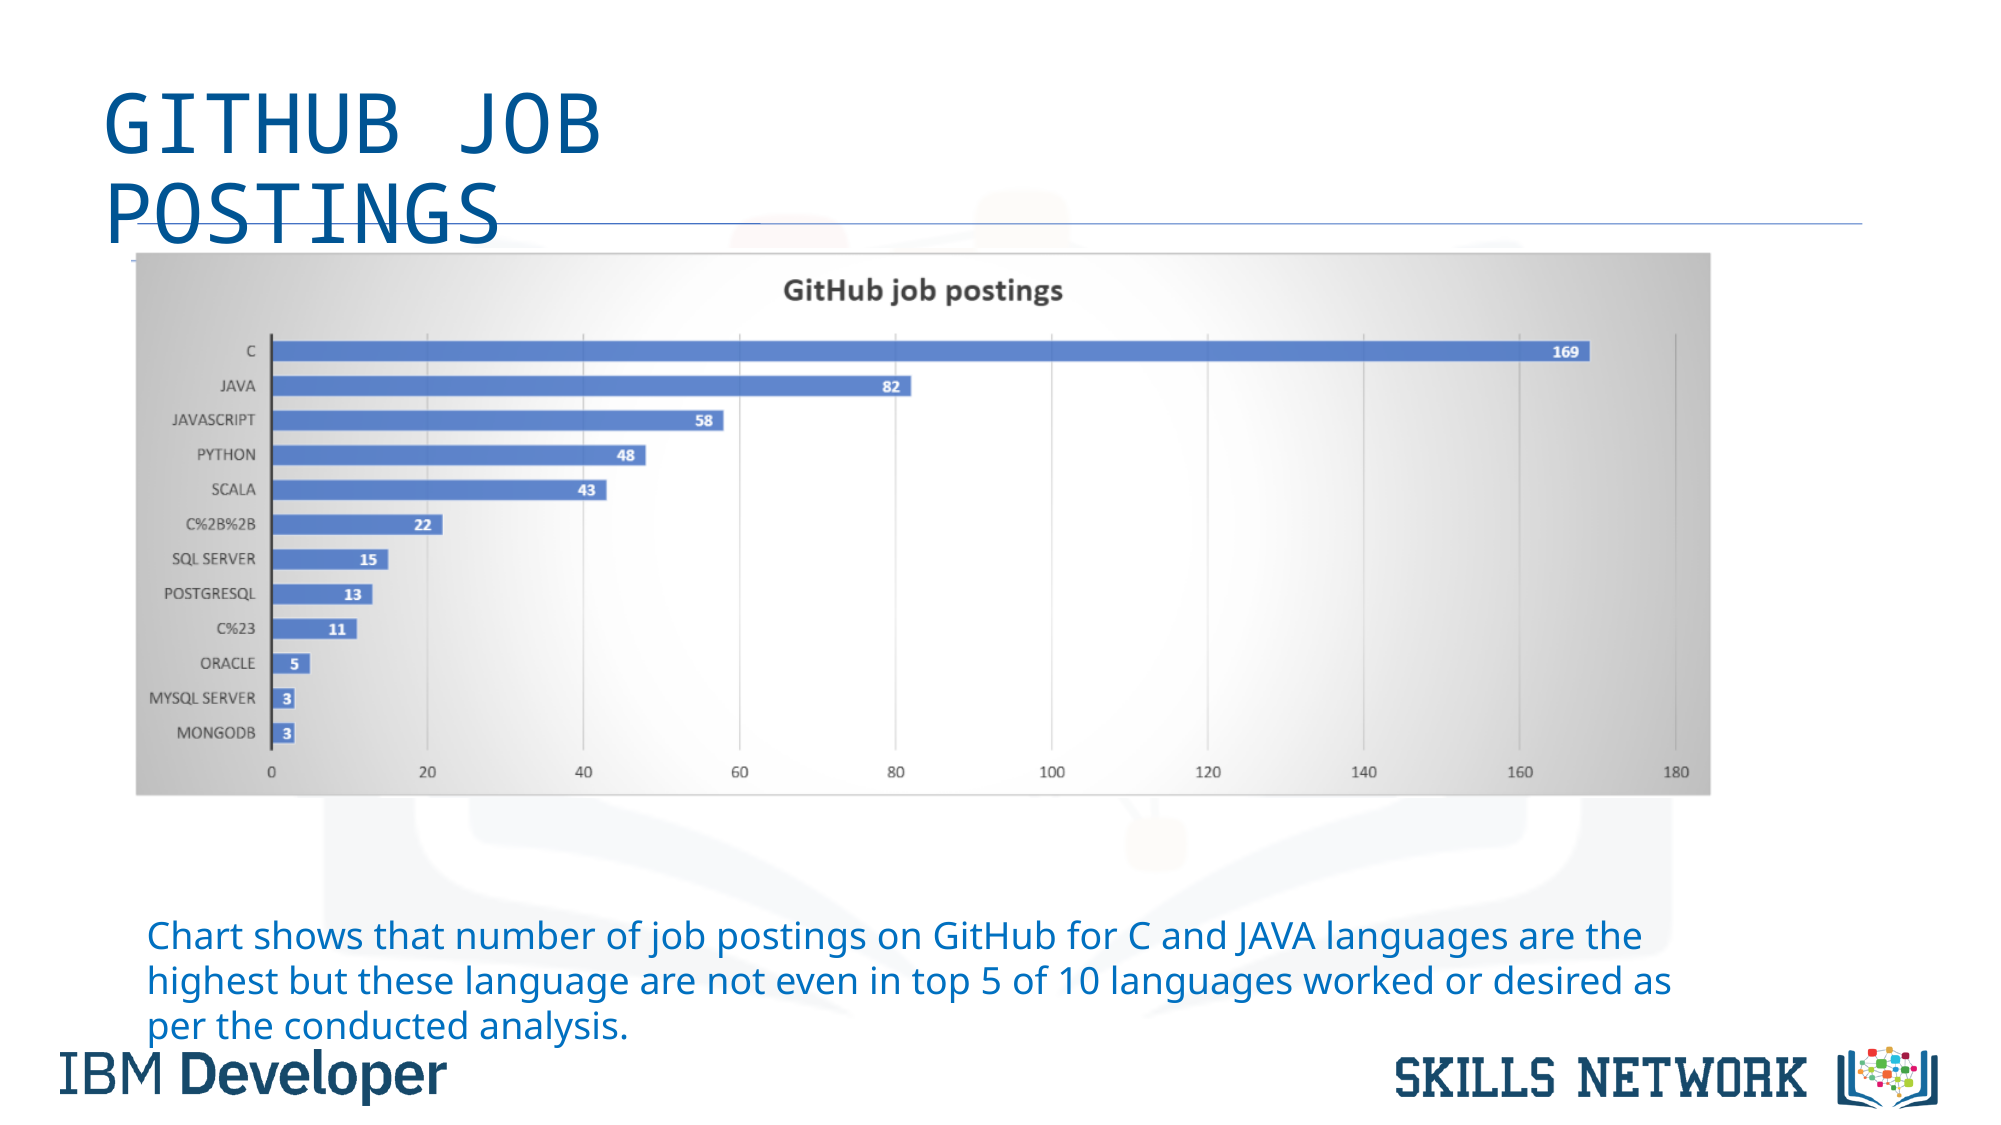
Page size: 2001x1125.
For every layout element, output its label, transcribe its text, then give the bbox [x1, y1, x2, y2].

title GITHUB JOB POSTINGS [88, 62, 1061, 281]
text_box Chart shows that number of job postings on GitHub for C and JAVA languages are the highest but these language are not even in top 5 of 10 languages worked or desired as per the conducted analysis. [131, 904, 1715, 1055]
picture [1390, 1045, 1945, 1111]
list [131, 248, 1715, 798]
picture [55, 1045, 459, 1108]
